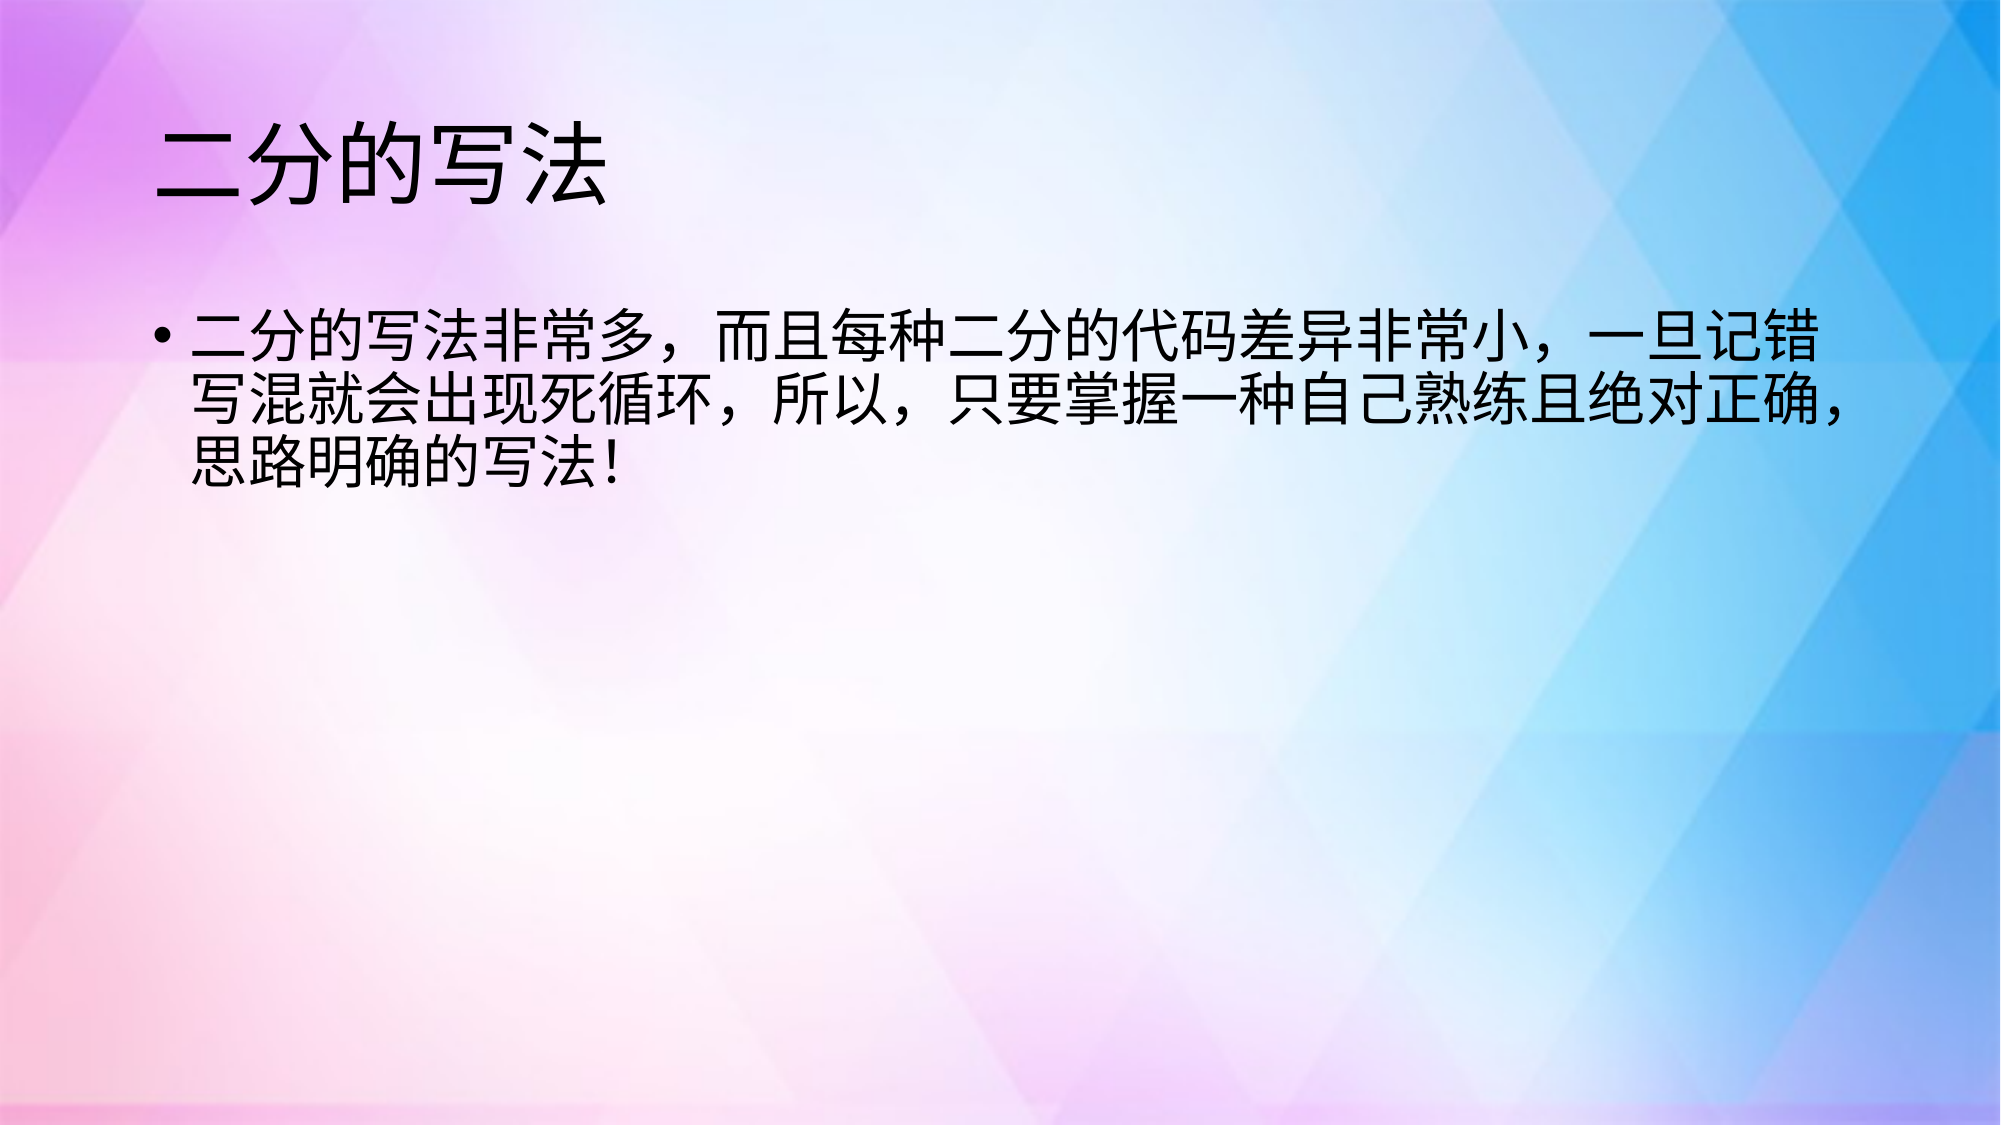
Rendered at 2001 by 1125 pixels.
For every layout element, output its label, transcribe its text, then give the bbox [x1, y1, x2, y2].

title 二分的写法 [137, 59, 1863, 278]
list 二分的写法非常多，而且每种二分的代码差异非常小，一旦记错写混就会出现死循环，所以，只要掌握一种自己熟练且绝对正确，思路明确的写法！ [137, 299, 1863, 1014]
picture [0, 0, 2001, 1125]
